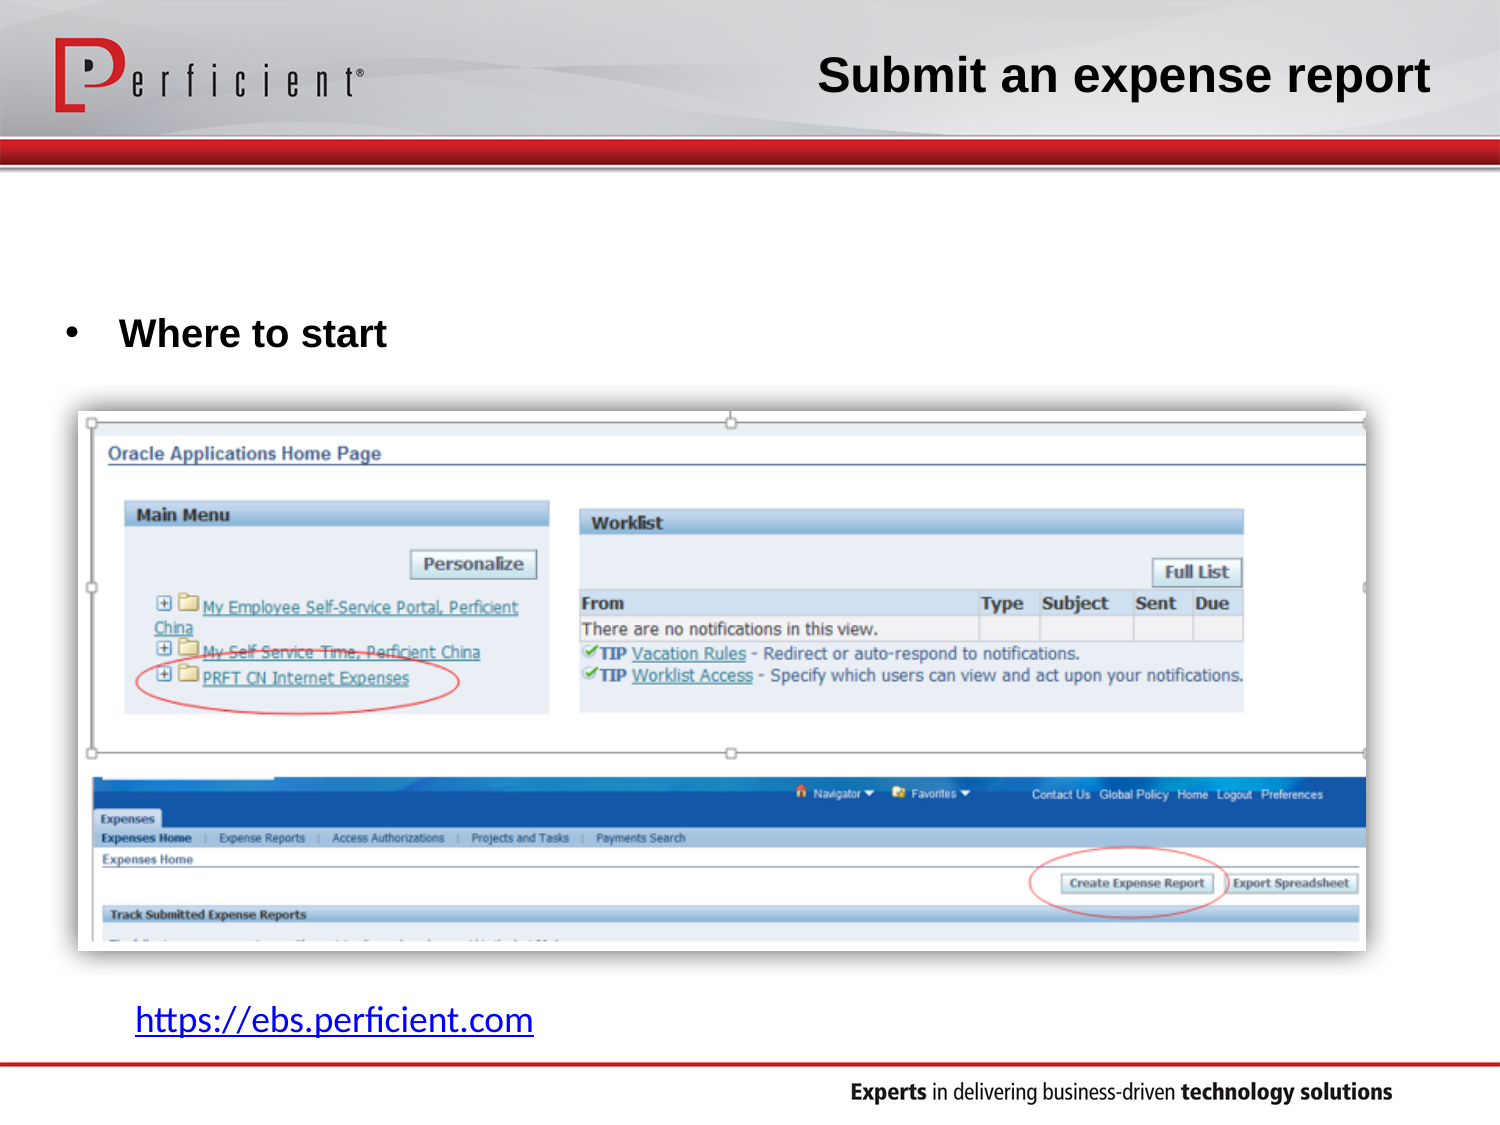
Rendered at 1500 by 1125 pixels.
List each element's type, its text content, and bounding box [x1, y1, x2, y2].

title Submit an expense report [576, 48, 1447, 96]
picture [0, 0, 1500, 1125]
text_box https://ebs.perficient.com [111, 987, 950, 1093]
list Where to start [50, 299, 1450, 375]
